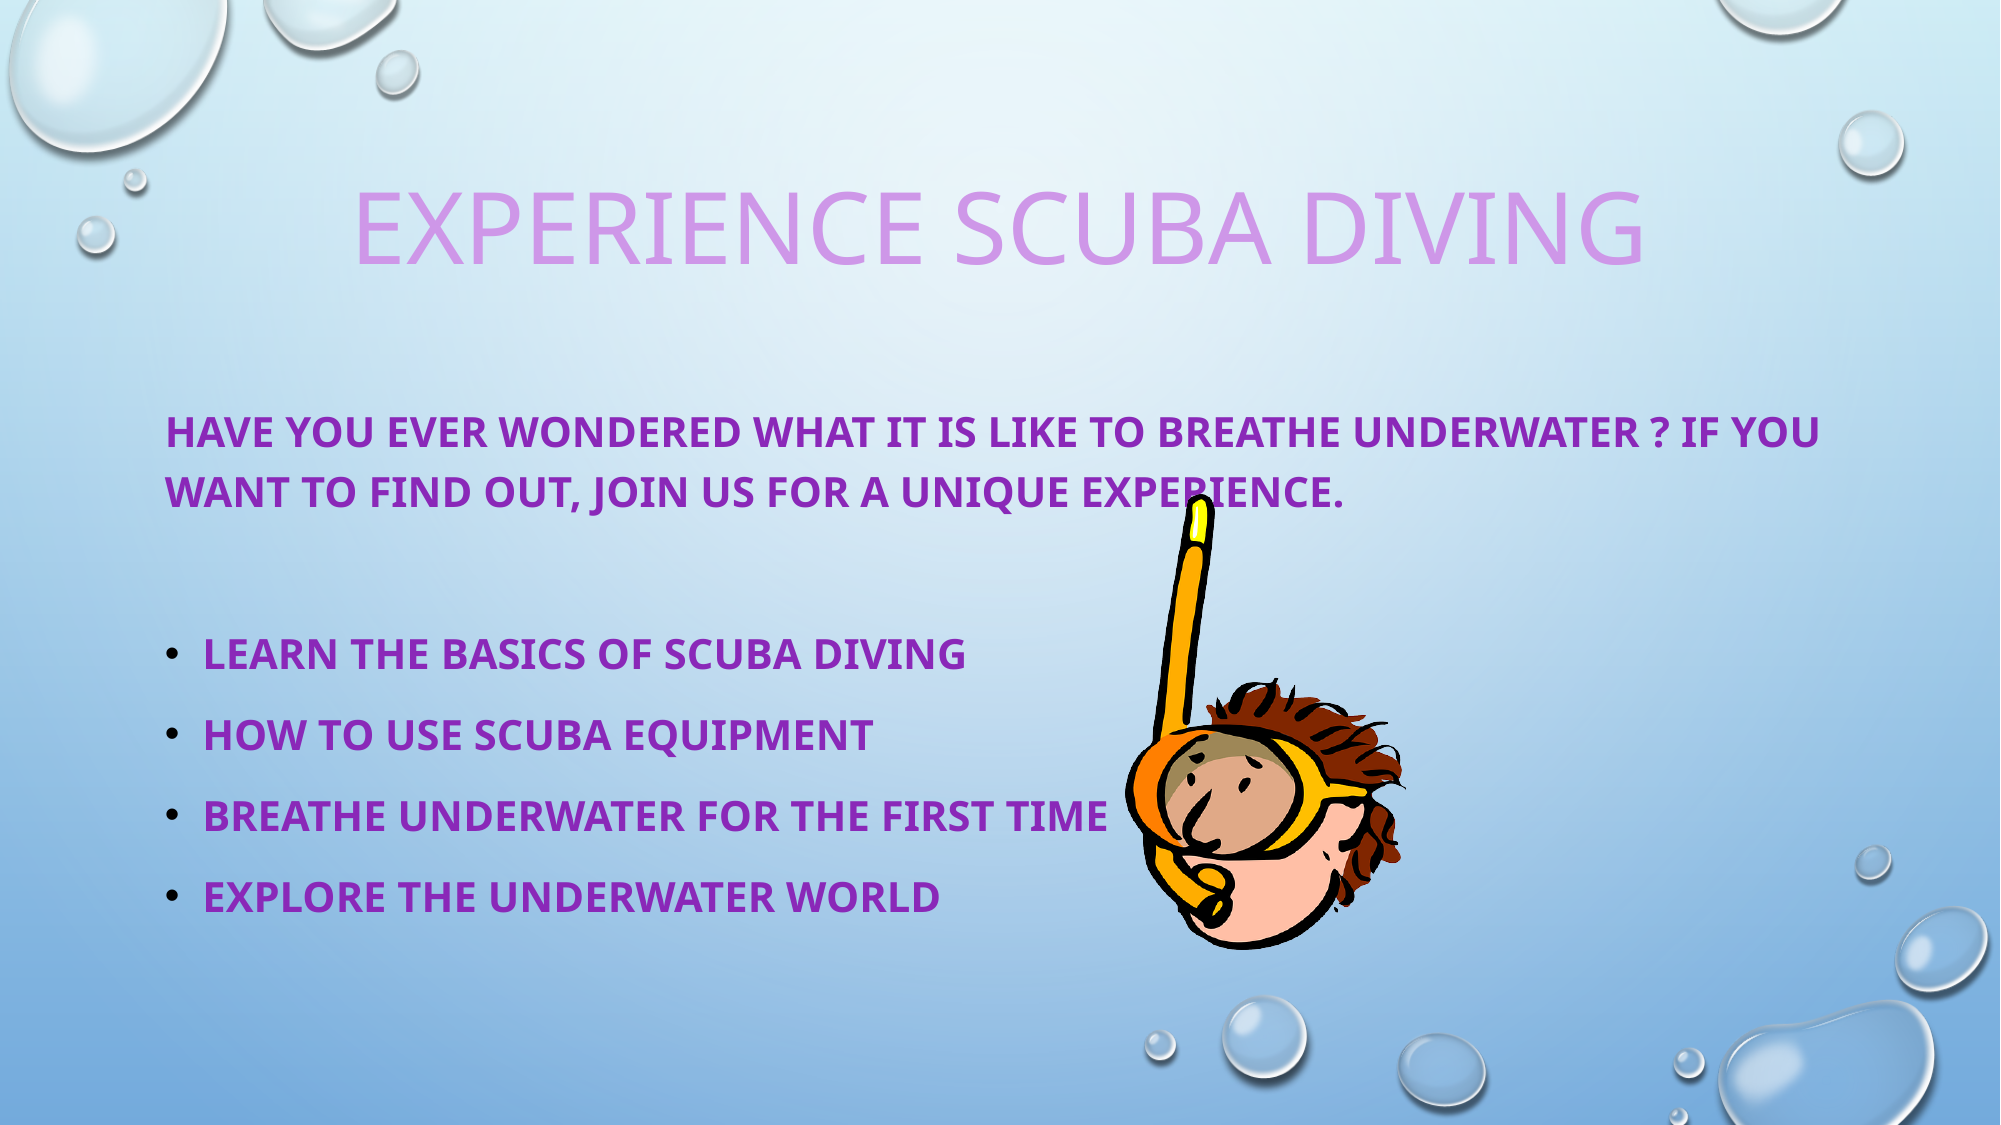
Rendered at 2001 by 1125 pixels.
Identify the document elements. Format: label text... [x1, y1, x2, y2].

title Experience Scuba Diving [149, 101, 1851, 364]
picture [0, 0, 2000, 1125]
list Have you ever wondered what it is like to breathe underwater ? If you want to find out, join us for a unique experience. Learn the Basics of Scuba Diving How to use Scuba Equipment Breathe Underwater for the first time Explore the Underwater World [149, 388, 1850, 950]
